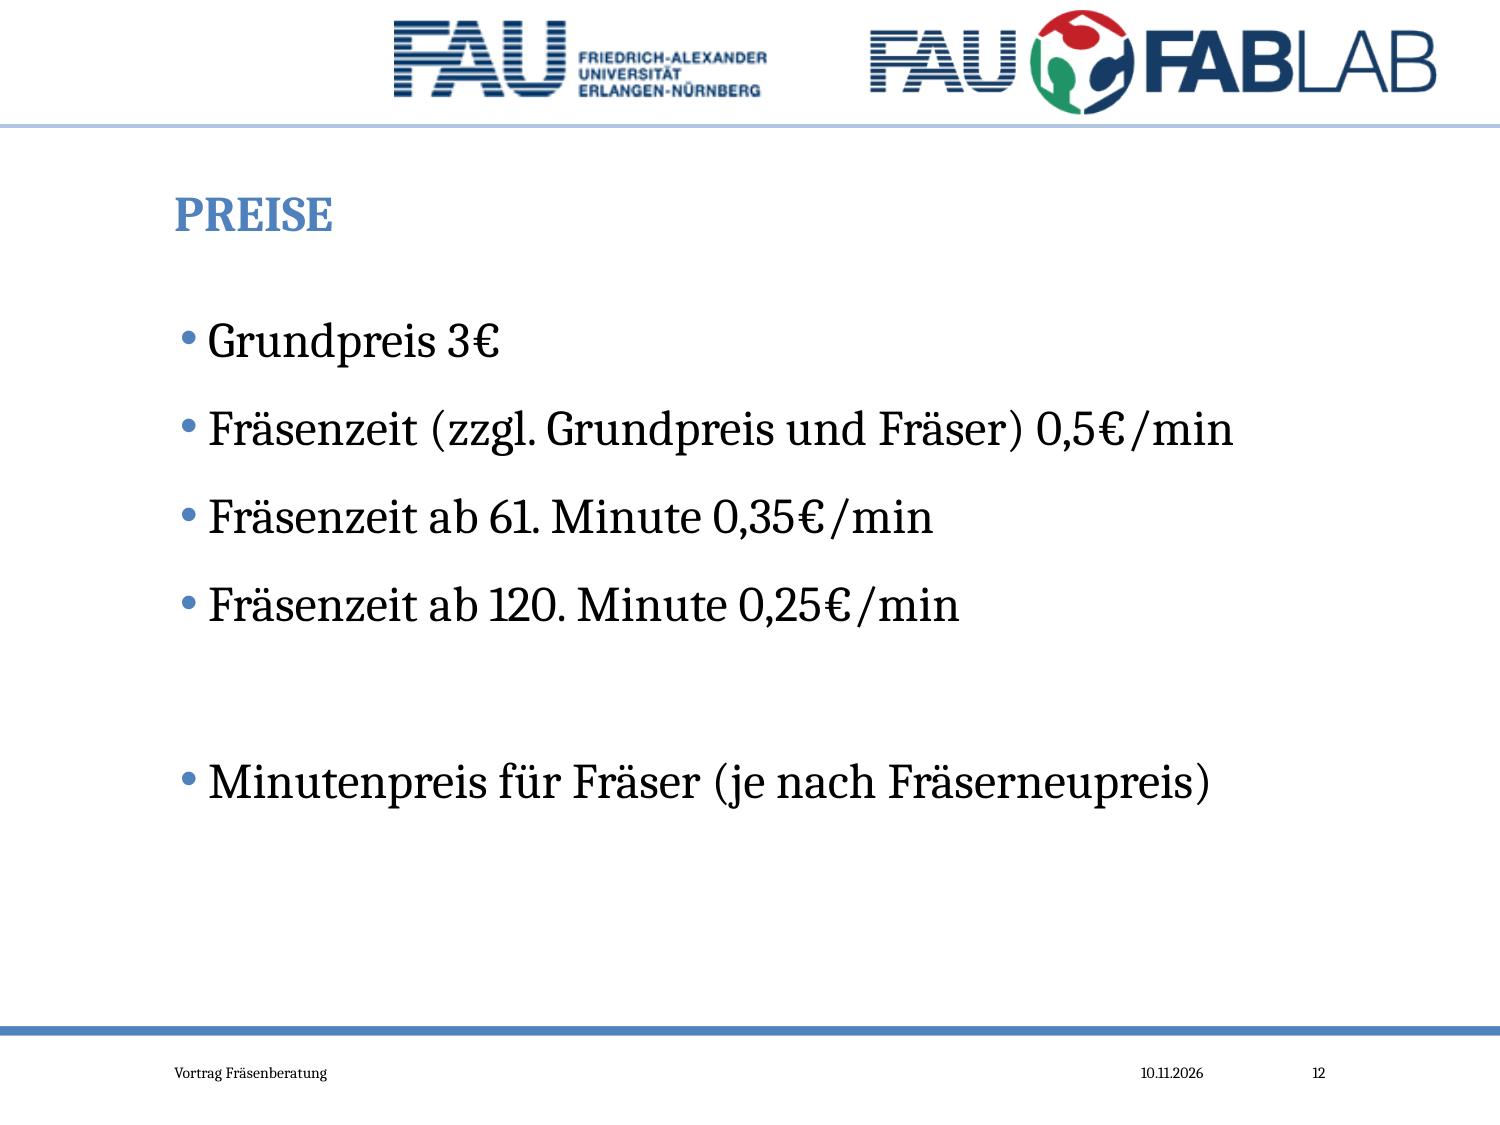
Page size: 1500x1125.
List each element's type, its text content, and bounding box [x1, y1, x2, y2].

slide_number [1052, 1053, 1219, 1093]
list Grundpreis 3€ Fräsenzeit (zzgl. Grundpreis und Fräser) 0,5€/min Fräsenzeit ab 61. Minute 0,35€/min Fräsenzeit ab 120. Minute 0,25€/min Minutenpreis für Fräser (je nach Fräserneupreis) [159, 299, 1341, 975]
picture [394, 0, 1481, 128]
slide_number 12 [1254, 1053, 1341, 1093]
title Preise [159, 62, 1341, 250]
footer Vortrag Fräsenberatung [159, 1053, 957, 1093]
